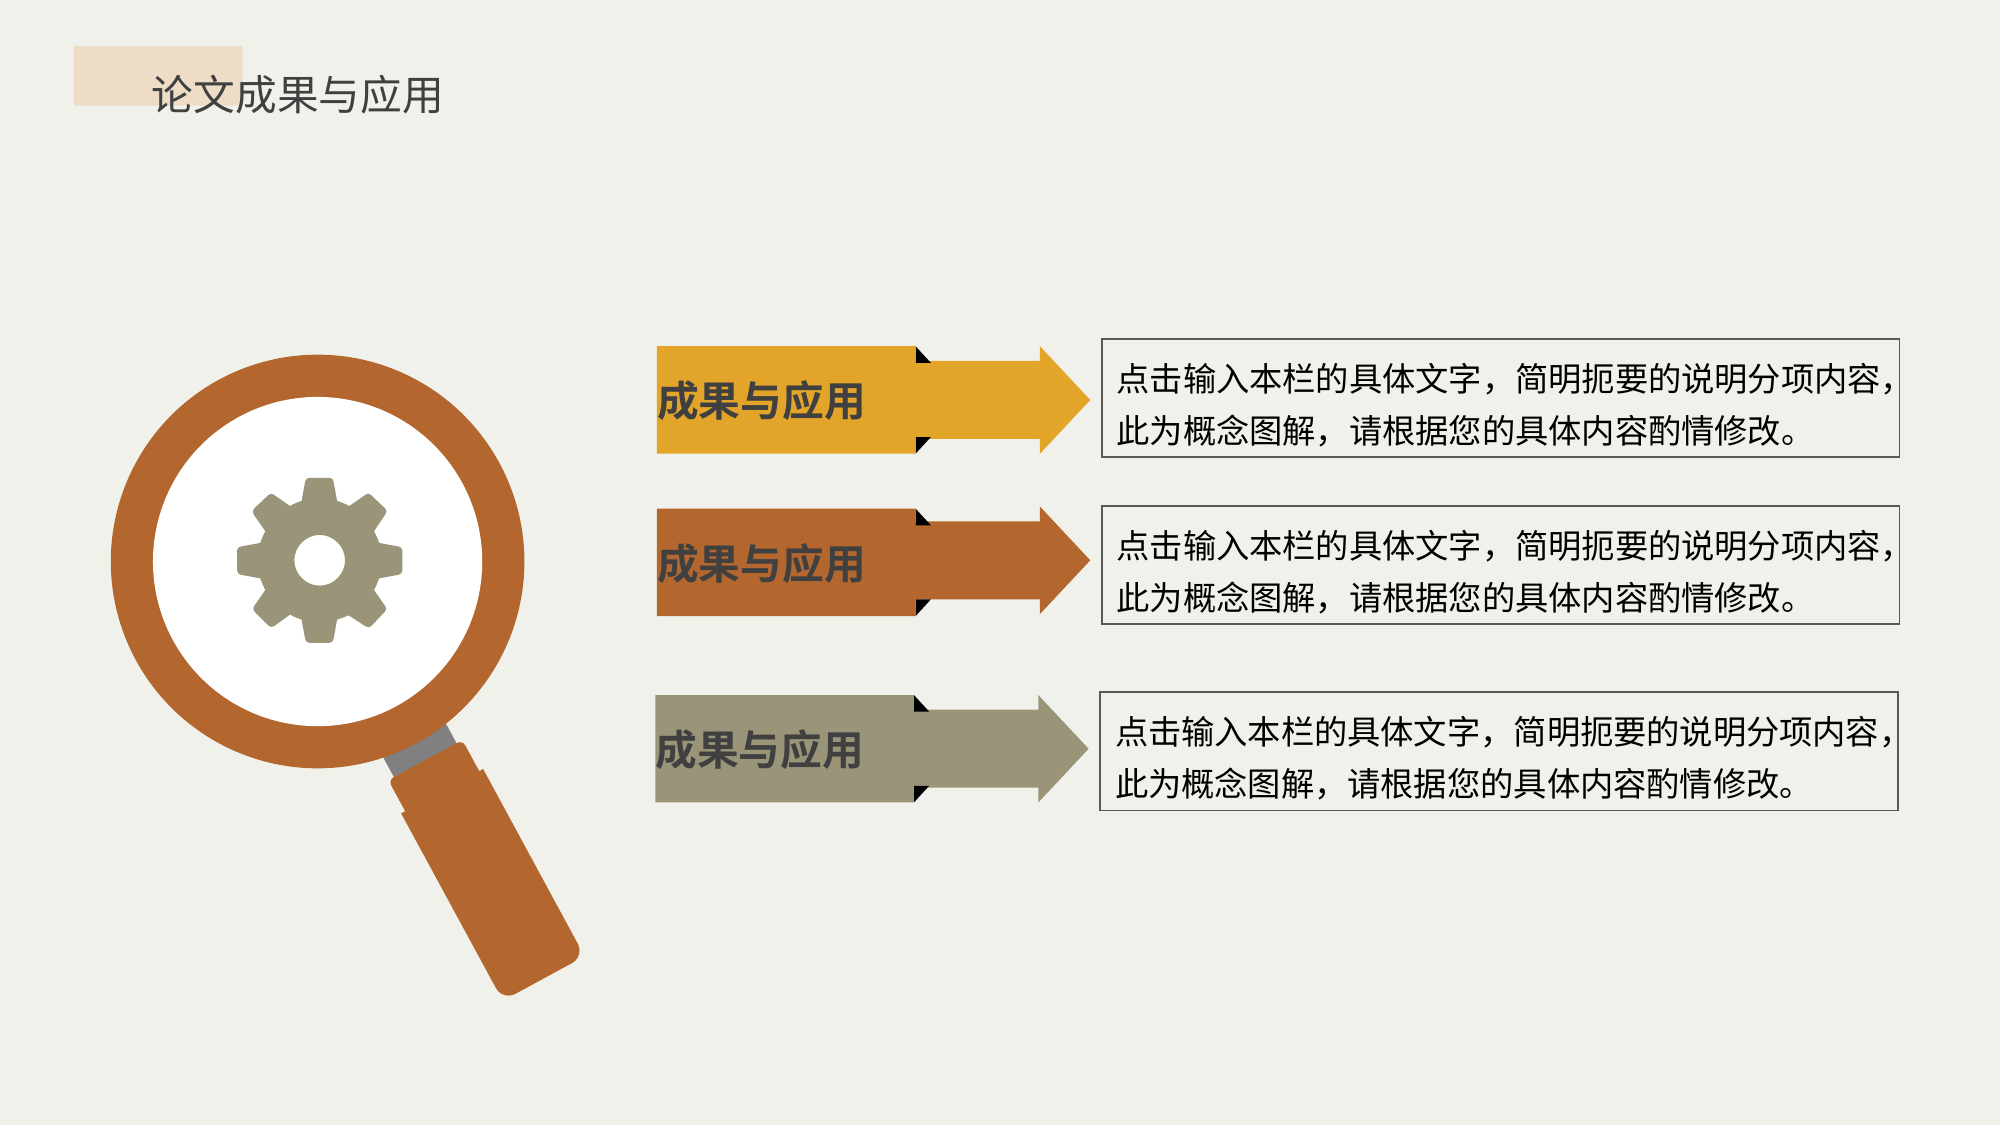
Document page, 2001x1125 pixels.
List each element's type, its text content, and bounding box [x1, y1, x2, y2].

text_box 论文成果与应用 [137, 36, 663, 126]
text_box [655, 693, 1898, 809]
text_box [174, 338, 589, 1020]
text_box [73, 45, 137, 107]
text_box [656, 506, 1900, 623]
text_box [656, 340, 1900, 456]
